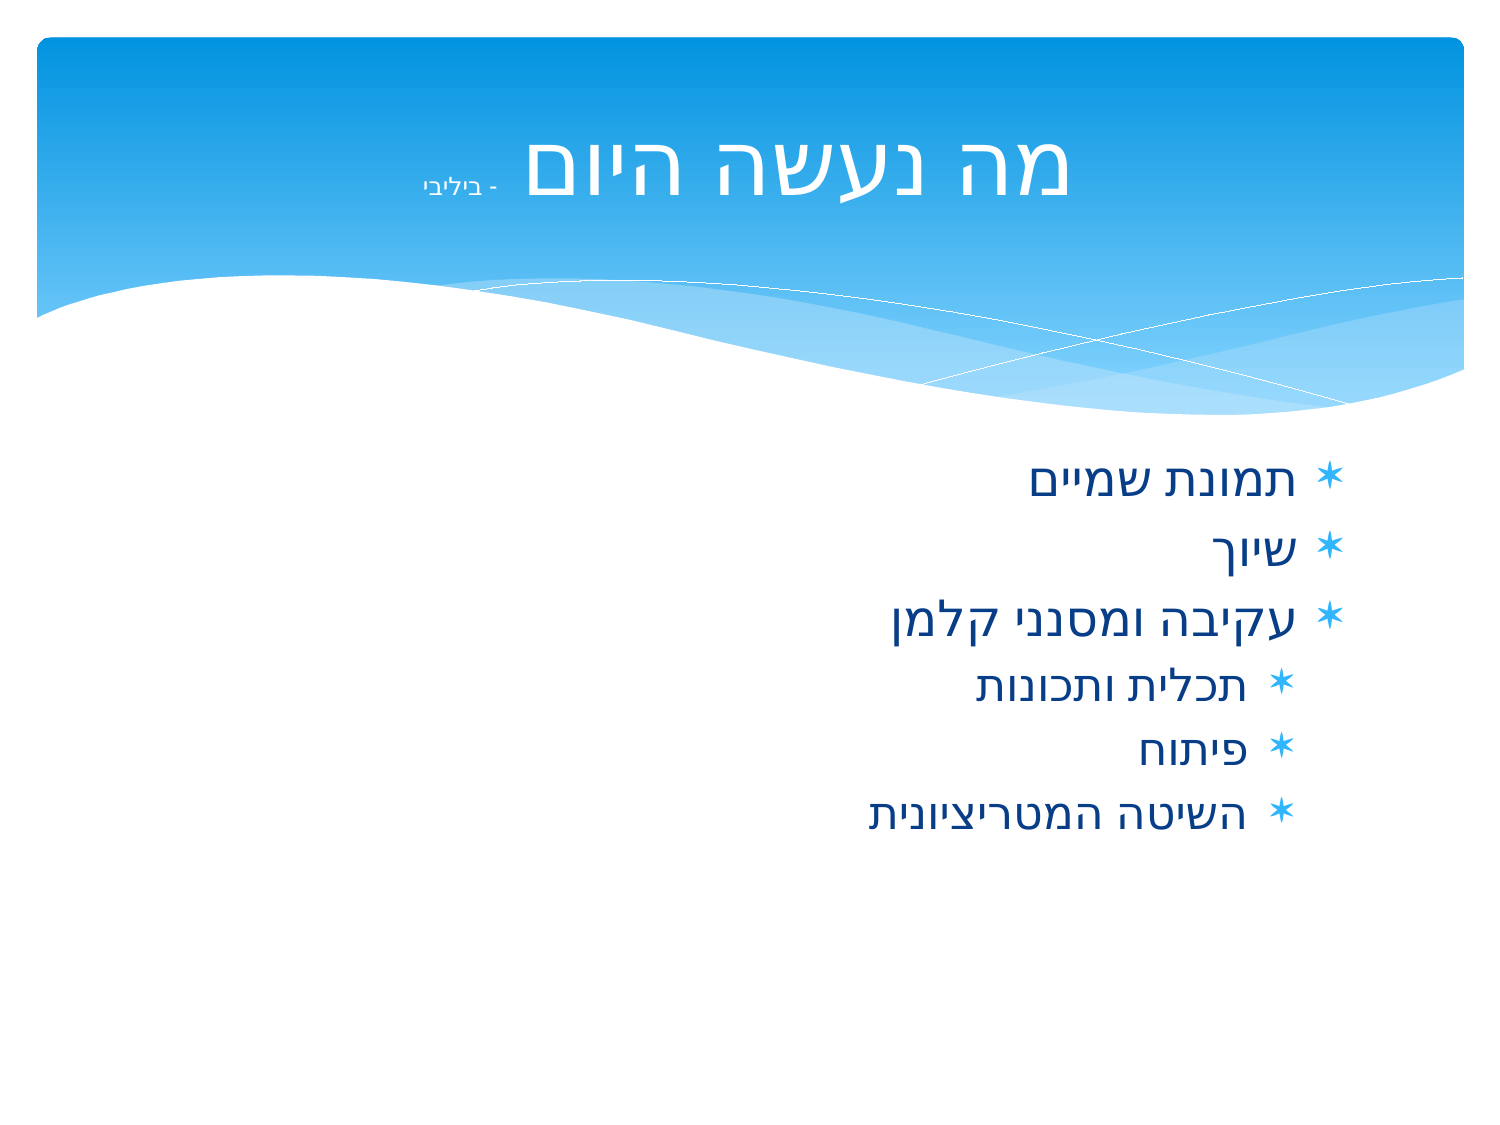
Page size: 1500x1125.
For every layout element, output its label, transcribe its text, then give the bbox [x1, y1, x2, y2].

title מה נעשה היום - ביליבי [75, 55, 1425, 261]
list תמונת שמיים שיוך עקיבה ומסנני קלמן תכלית ותכונות פיתוח השיטה המטריציונית [143, 438, 1359, 1005]
